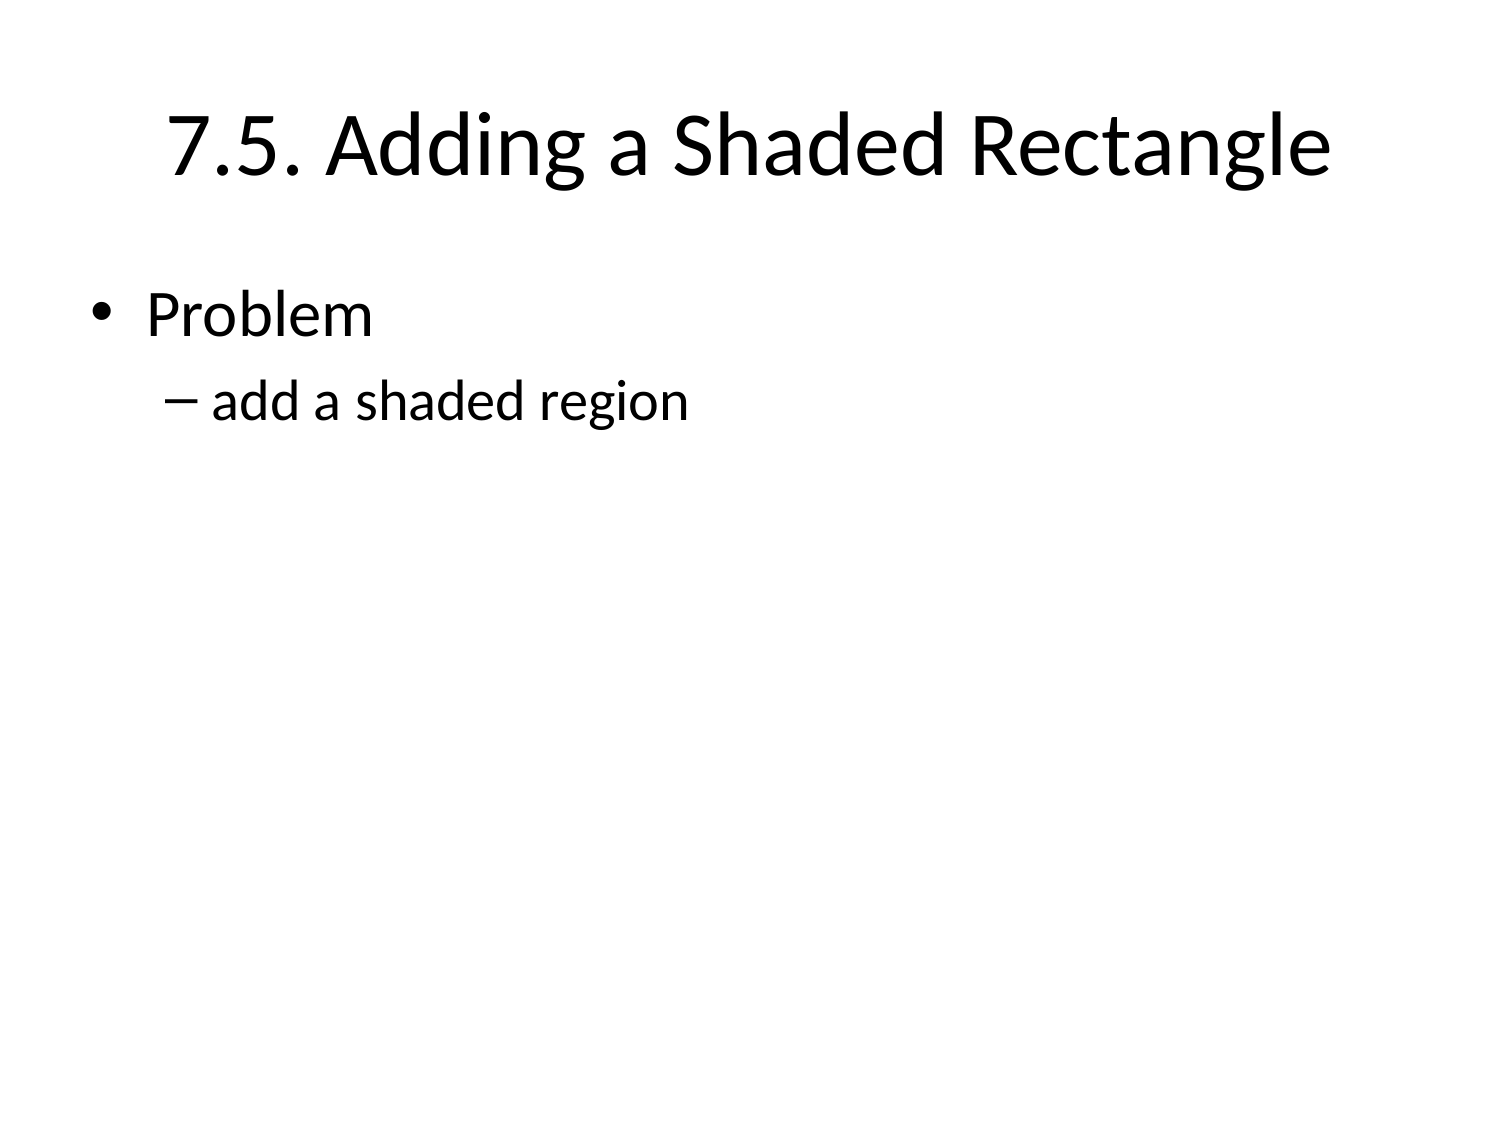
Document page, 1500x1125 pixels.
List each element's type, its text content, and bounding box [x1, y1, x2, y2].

list Problem add a shaded region [75, 262, 1425, 1005]
title 7.5. Adding a Shaded Rectangle [75, 45, 1425, 233]
